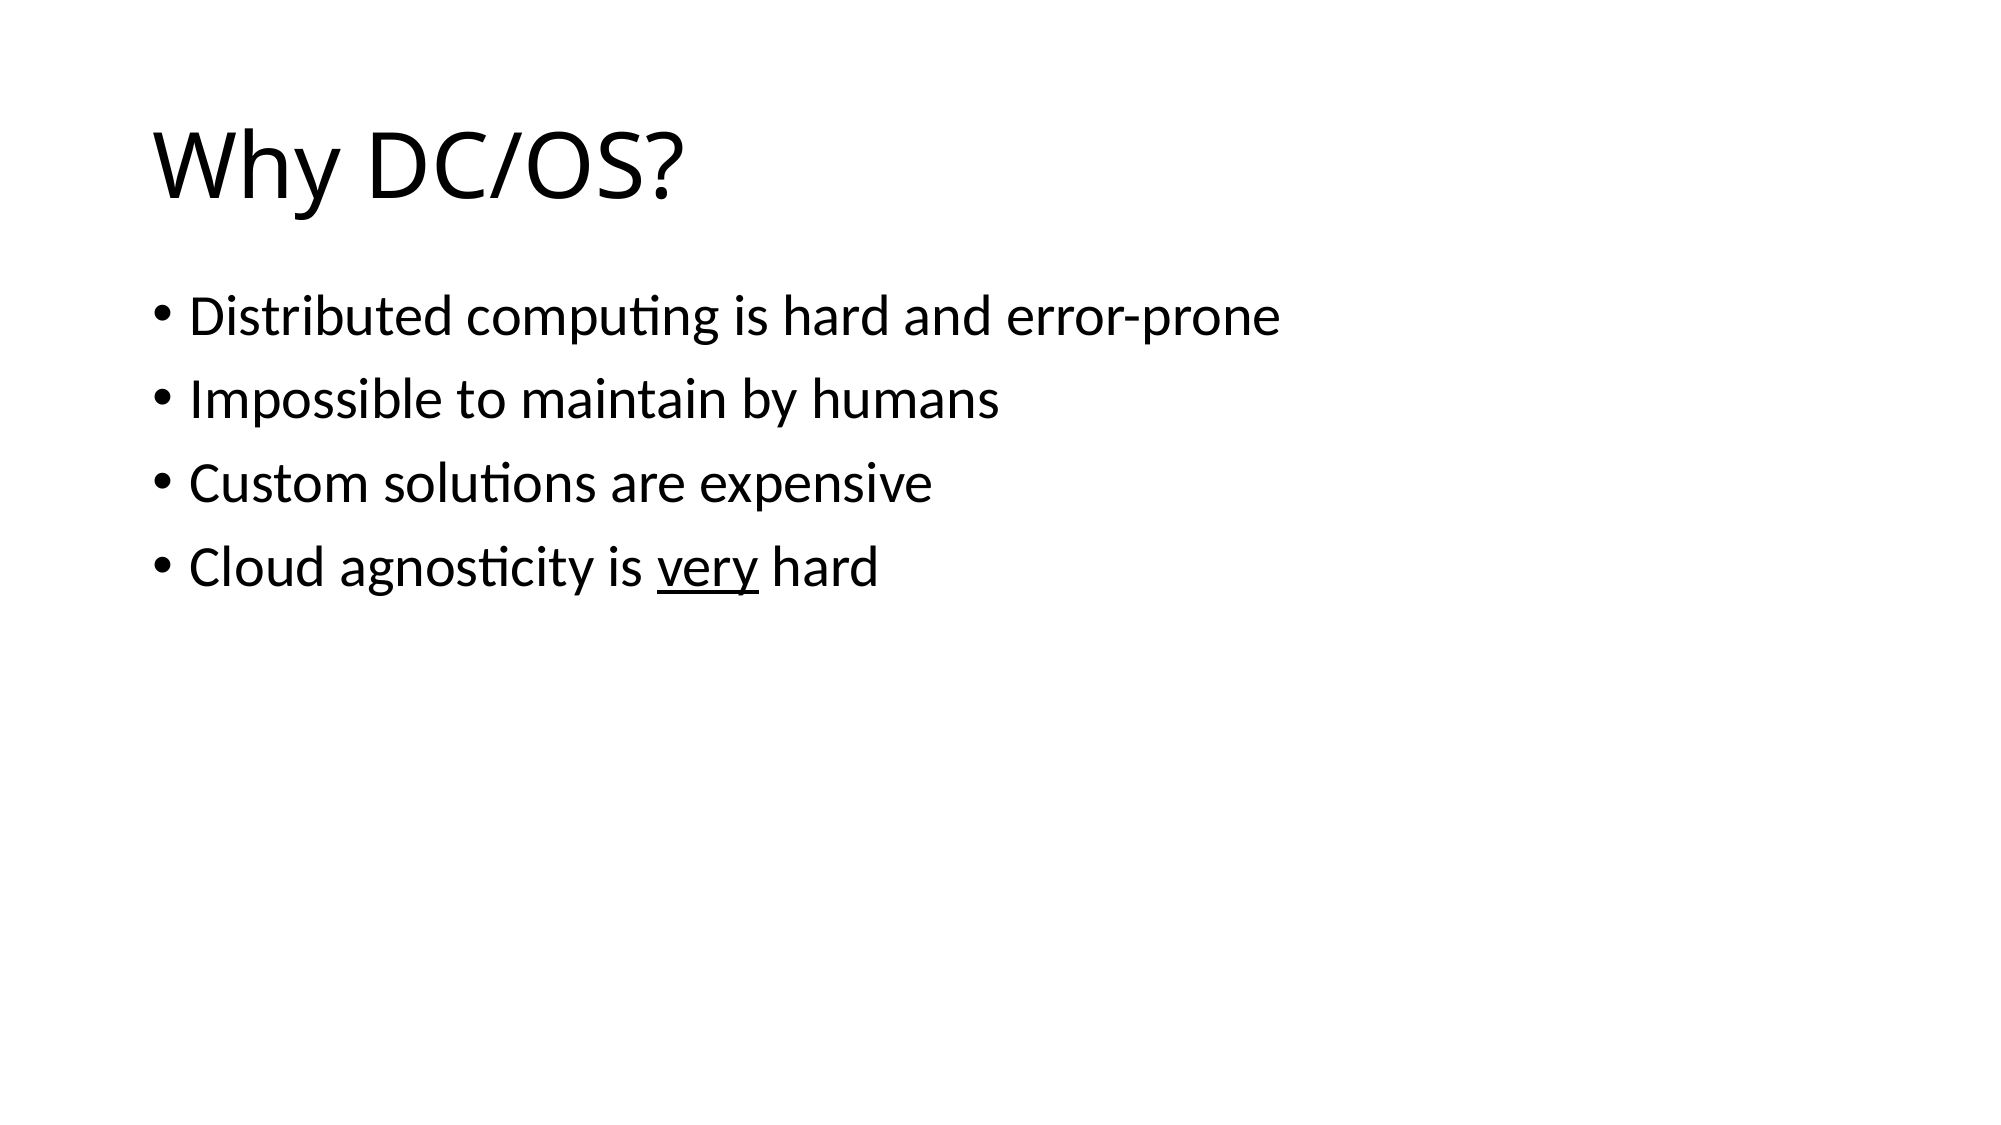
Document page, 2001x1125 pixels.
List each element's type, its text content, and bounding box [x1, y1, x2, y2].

list Distributed computing is hard and error-prone Impossible to maintain by humans Custom solutions are expensive Cloud agnosticity is very hard [137, 277, 1863, 992]
title Why DC/OS? [137, 59, 1863, 277]
